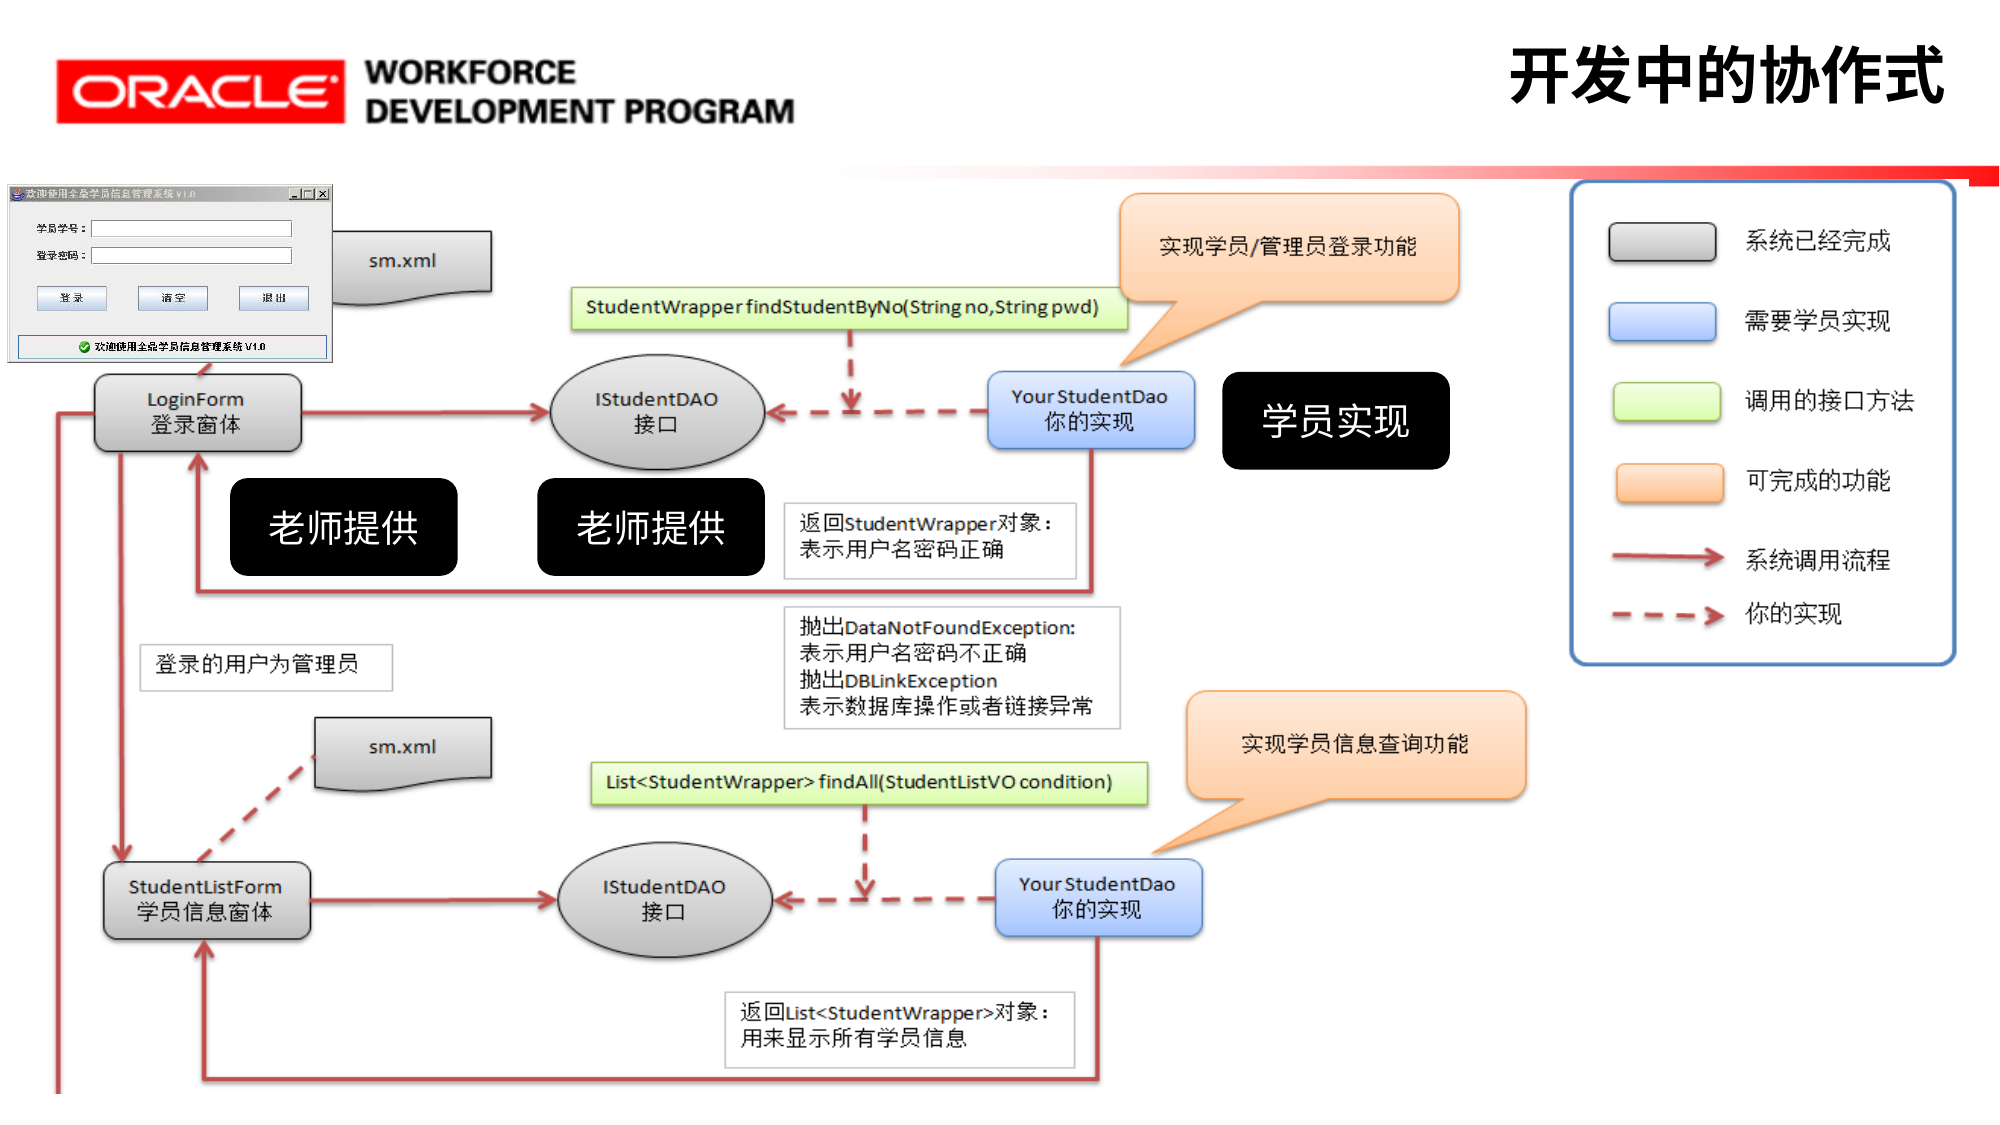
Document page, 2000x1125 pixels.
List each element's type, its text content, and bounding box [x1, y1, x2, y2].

picture [0, 0, 2000, 1125]
text_box 开发中的协作式 [149, 19, 1961, 134]
